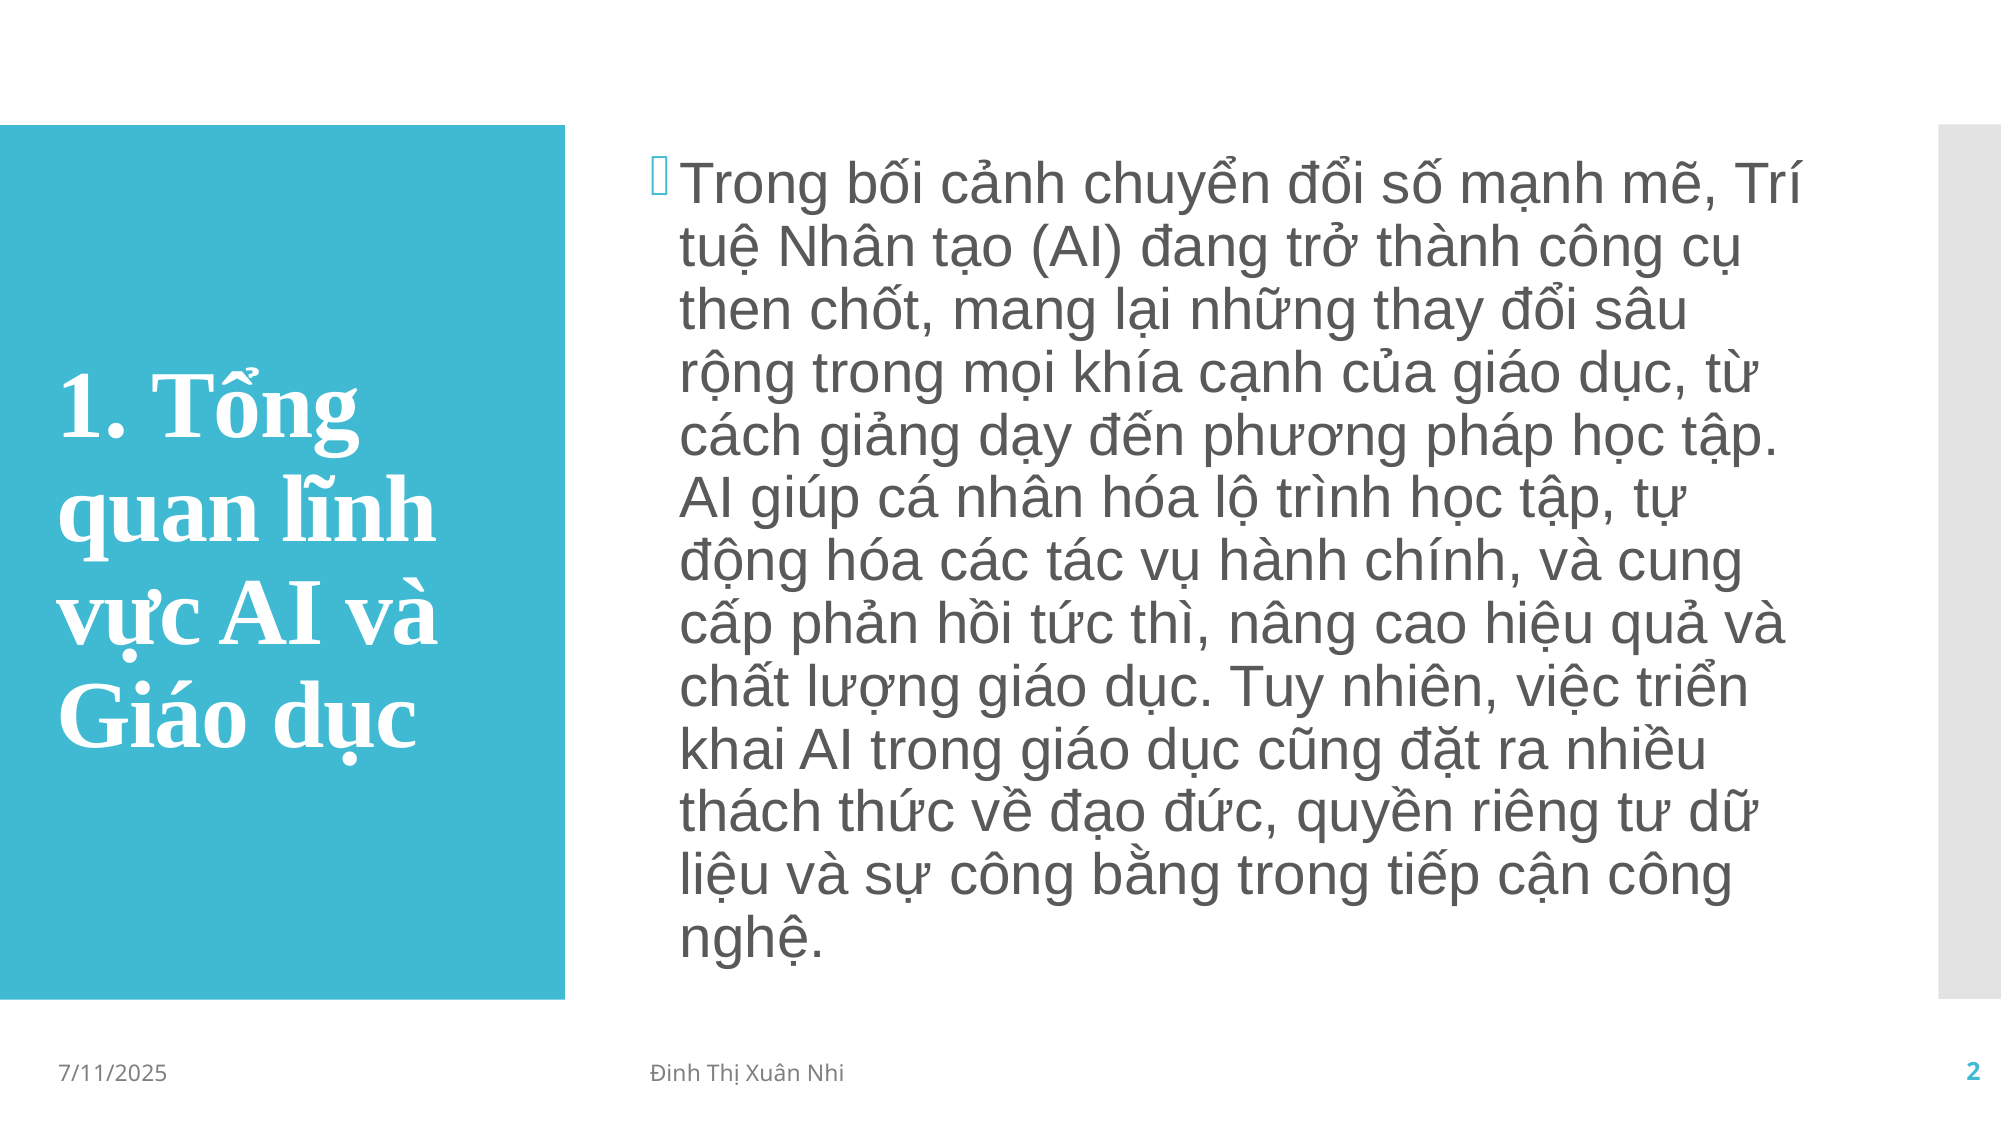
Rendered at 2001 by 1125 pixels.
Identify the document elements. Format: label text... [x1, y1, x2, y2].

footer Đinh Thị Xuân Nhi [634, 1042, 1605, 1103]
title 1. Tổng quan lĩnh vực AI và Giáo dục [41, 184, 525, 940]
list Trong bối cảnh chuyển đổi số mạnh mẽ, Trí tuệ Nhân tạo (AI) đang trở thành công cụ then chốt, mang lại những thay đổi sâu rộng trong mọi khía cạnh của giáo dục, từ cách giảng dạy đến phương pháp học tập. AI giúp cá nhân hóa lộ trình học tập, tự động hóa các tác vụ hành chính, và cung cấp phản hồi tức thì, nâng cao hiệu quả và chất lượng giáo dục. Tuy nhiên, việc triển khai AI trong giáo dục cũng đặt ra nhiều thách thức về đạo đức, quyền riêng tư dữ liệu và sự công bằng trong tiếp cận công nghệ. [634, 141, 1835, 982]
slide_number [43, 1042, 493, 1103]
slide_number 2 [1744, 1042, 1996, 1103]
